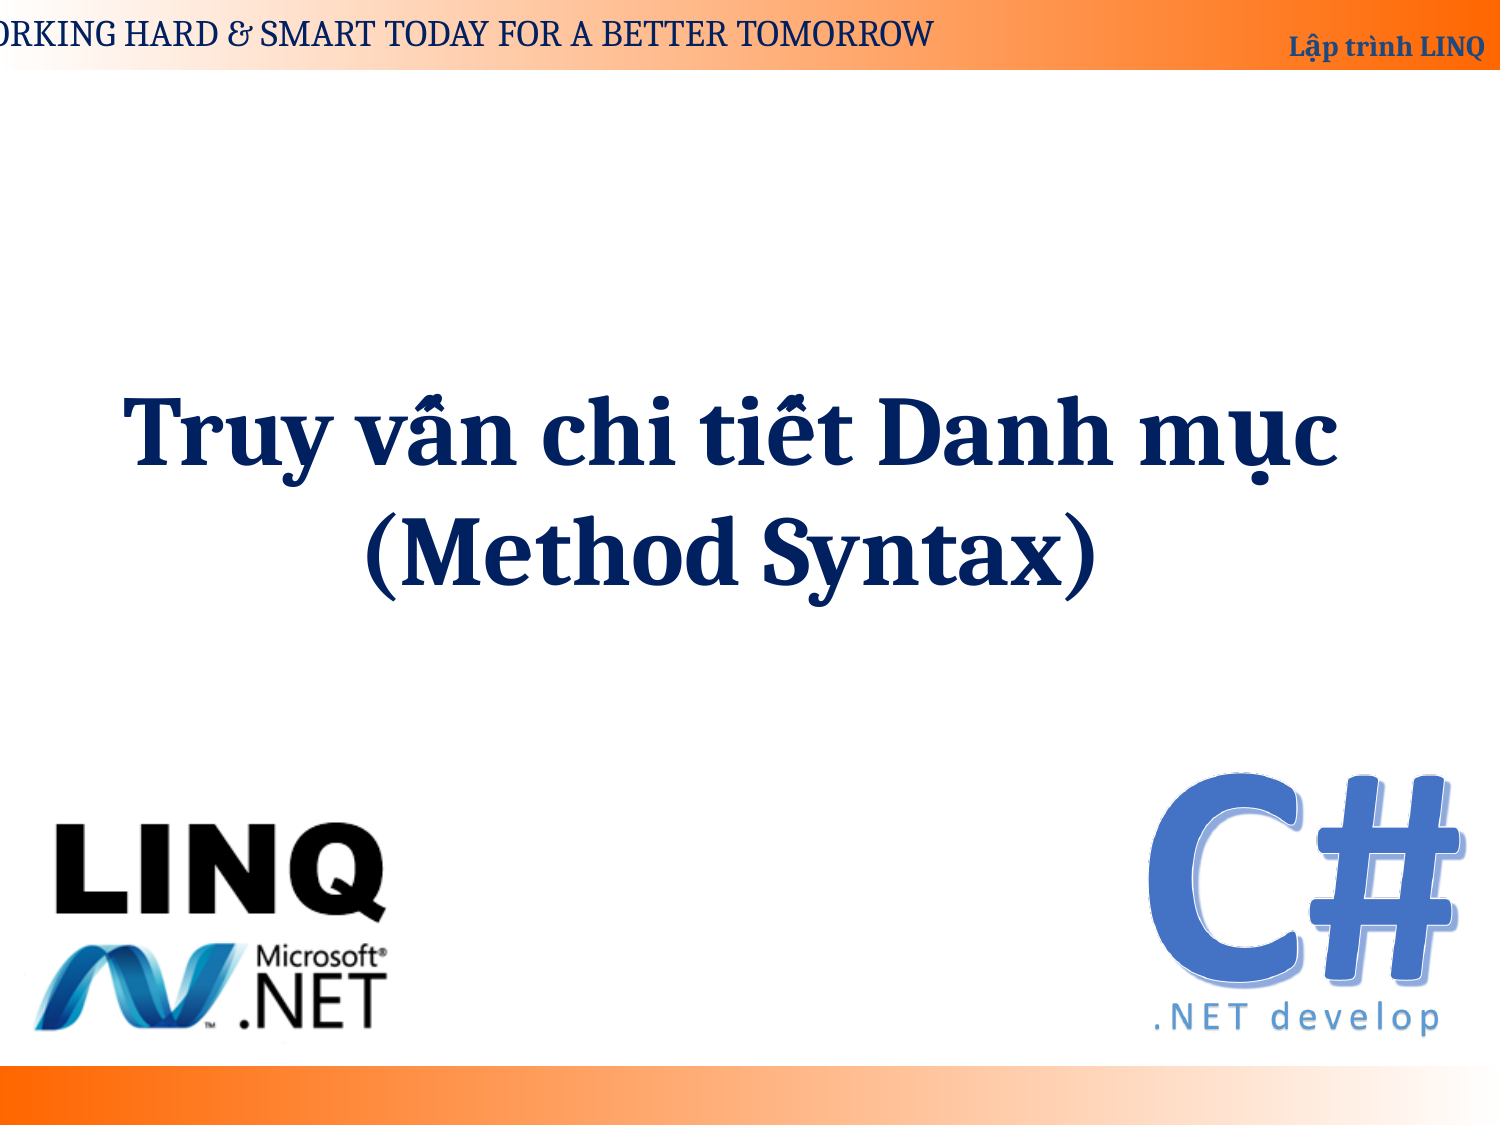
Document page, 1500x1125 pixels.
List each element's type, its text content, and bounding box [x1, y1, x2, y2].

picture [24, 793, 401, 1044]
picture [1124, 762, 1477, 1042]
text_box Truy vấn chi tiết Danh mục (Method Syntax) [87, 433, 1375, 538]
